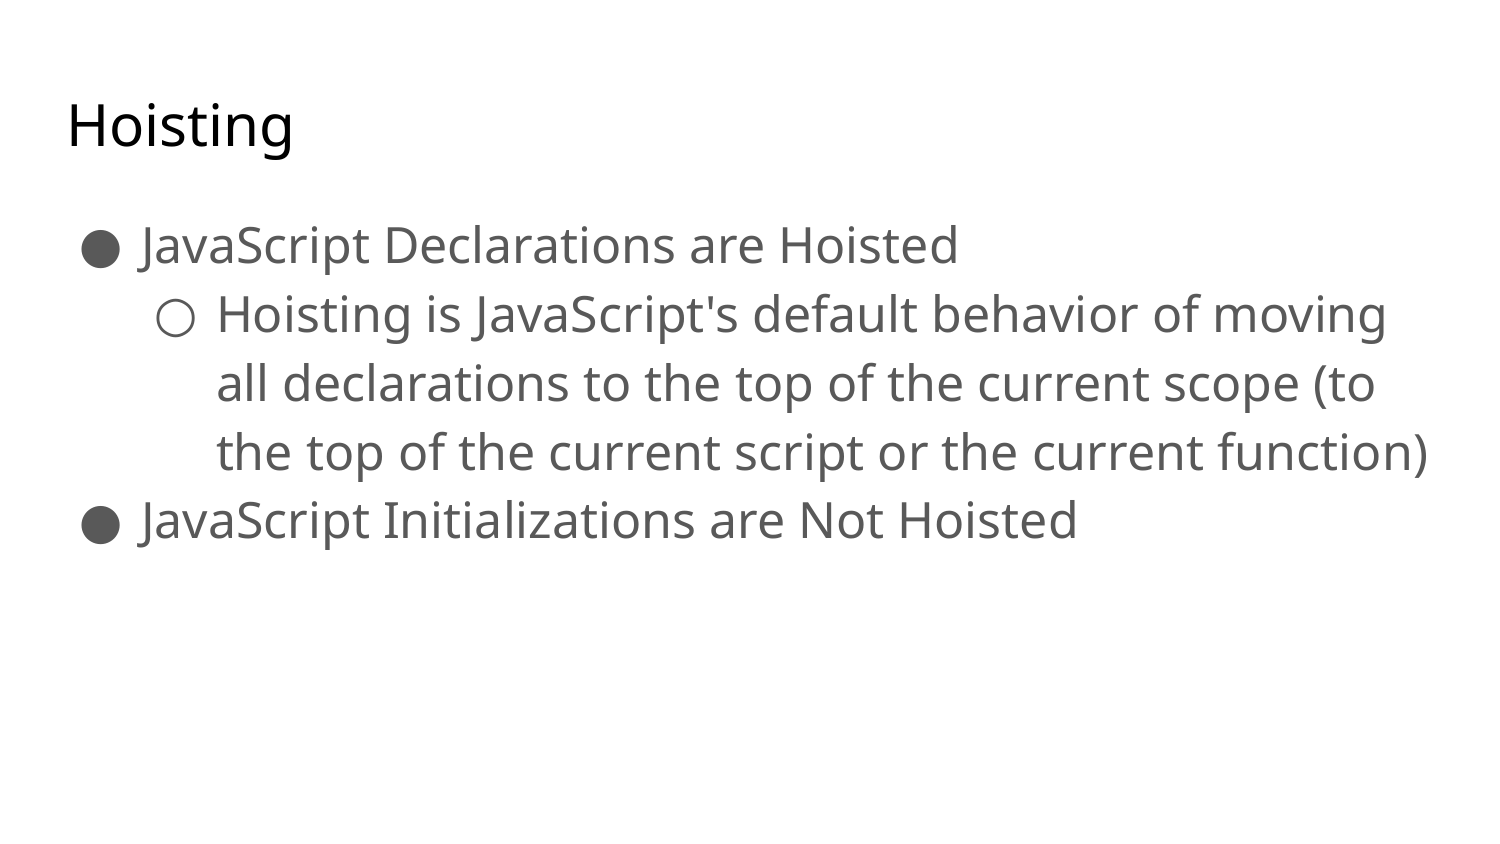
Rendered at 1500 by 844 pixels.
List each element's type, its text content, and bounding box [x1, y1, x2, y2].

title Hoisting [51, 72, 1449, 167]
list JavaScript Declarations are Hoisted Hoisting is JavaScript's default behavior of moving all declarations to the top of the current scope (to the top of the current script or the current function) JavaScript Initializations are Not Hoisted [51, 189, 1449, 750]
